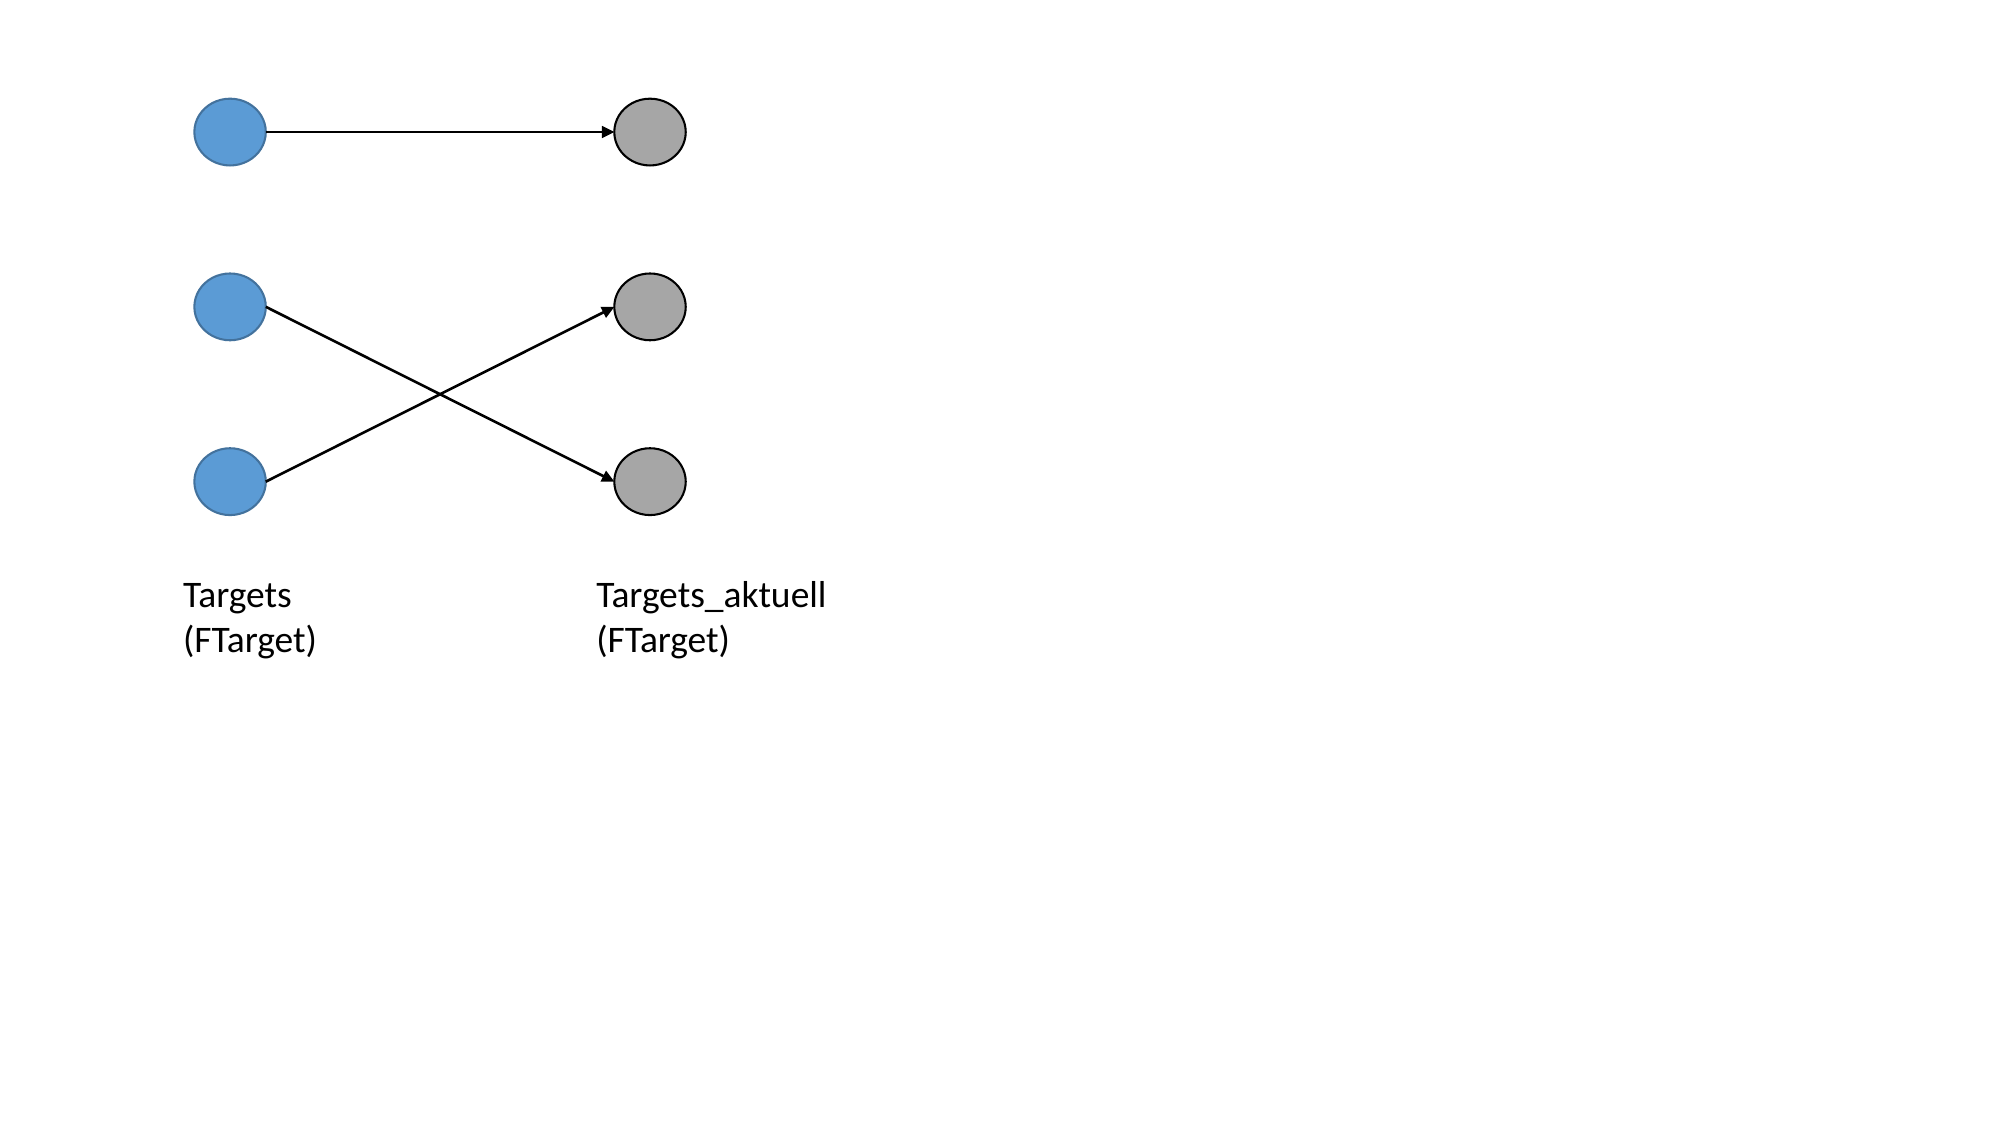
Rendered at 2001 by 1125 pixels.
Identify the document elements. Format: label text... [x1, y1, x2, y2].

text_box [193, 447, 267, 517]
text_box Targets_aktuell (FTarget) [581, 562, 894, 713]
text_box [193, 97, 267, 167]
text_box [193, 272, 267, 342]
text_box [265, 306, 615, 482]
text_box [613, 447, 687, 517]
text_box [613, 272, 687, 342]
text_box Targets (FTarget) [168, 562, 388, 668]
text_box [613, 97, 687, 167]
